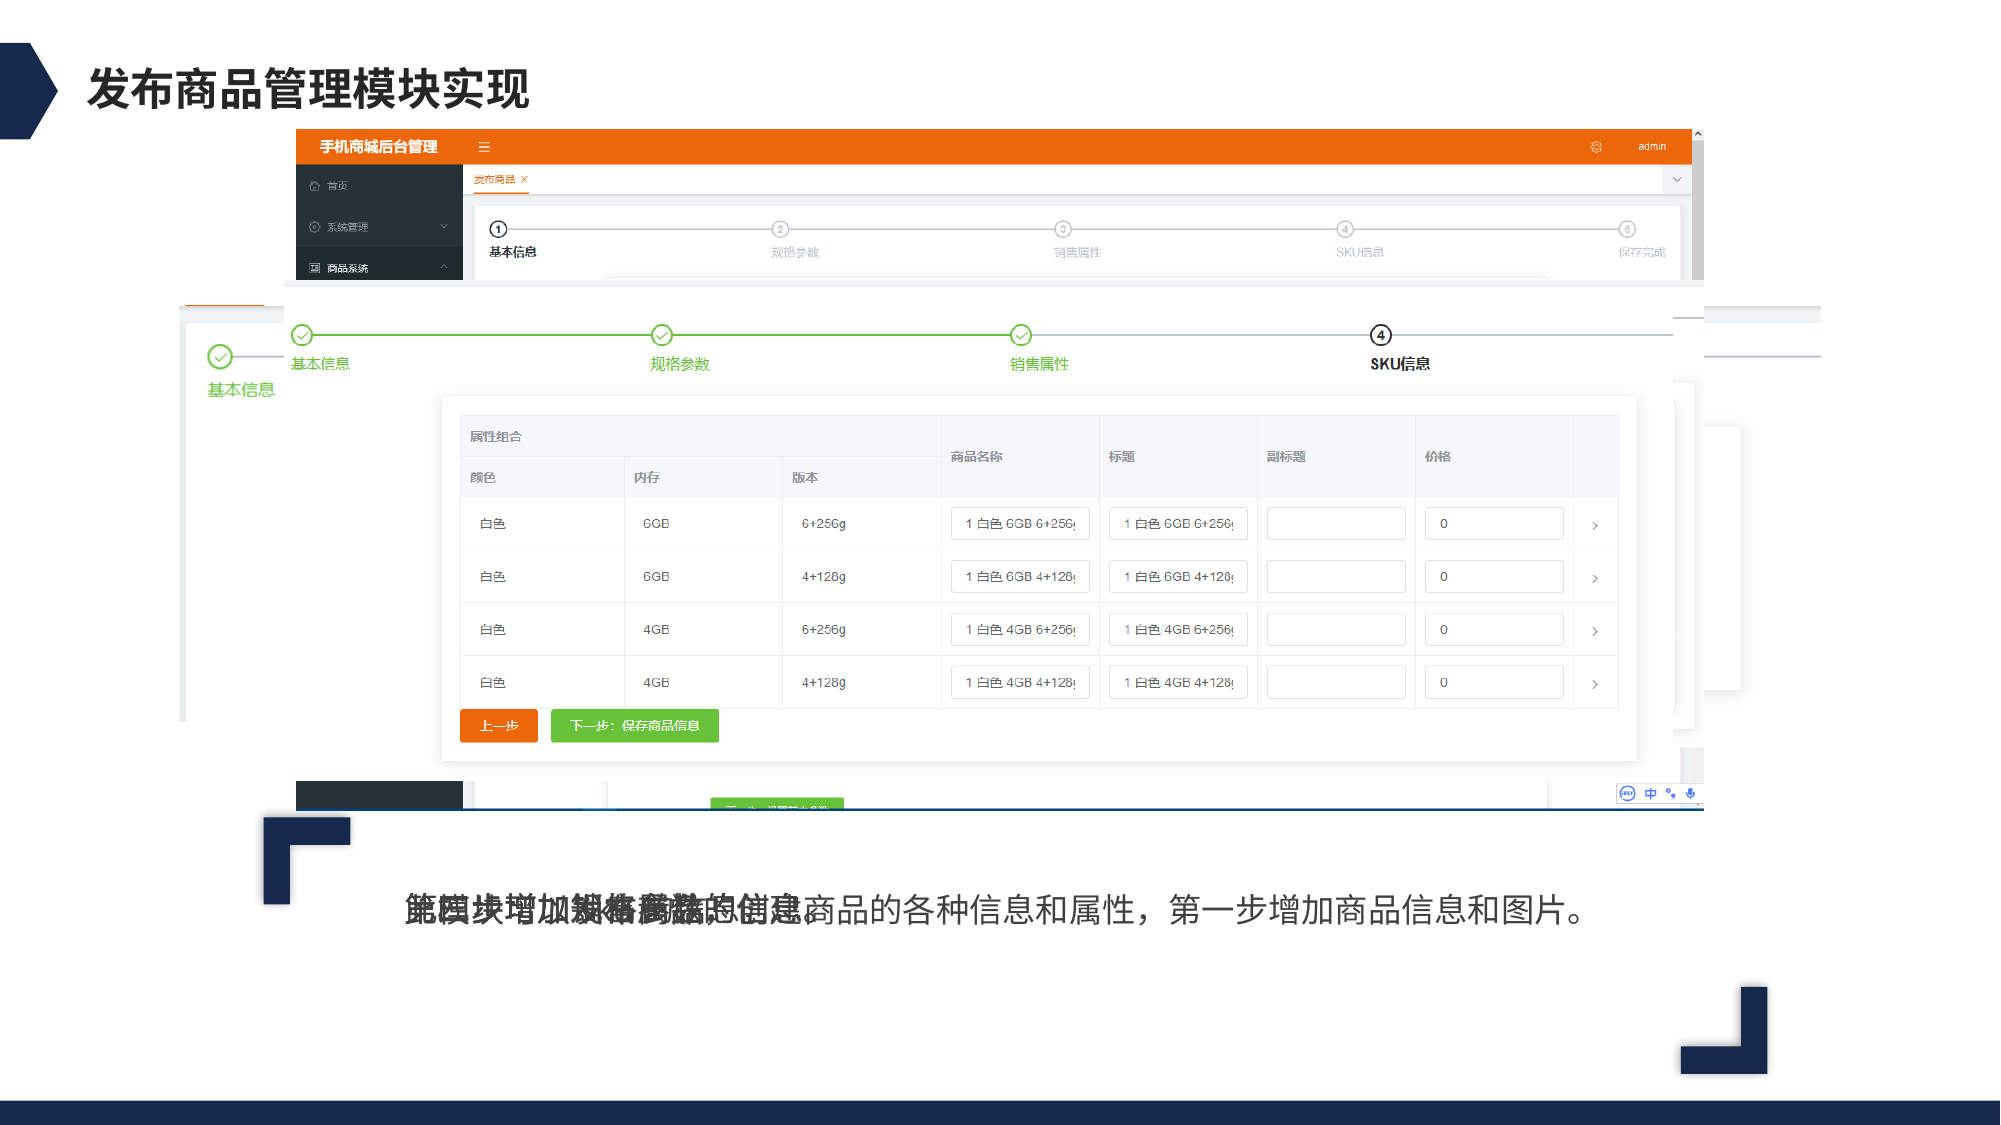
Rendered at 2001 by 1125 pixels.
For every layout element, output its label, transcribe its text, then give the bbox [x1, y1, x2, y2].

text_box [1680, 986, 1768, 1075]
text_box [263, 816, 351, 905]
text_box 第四步增加sku的信息。 [322, 868, 1725, 936]
picture [179, 129, 1821, 811]
text_box [0, 1100, 2000, 1125]
text_box [0, 41, 60, 141]
text_box 发布商品管理模块实现 [71, 54, 546, 123]
